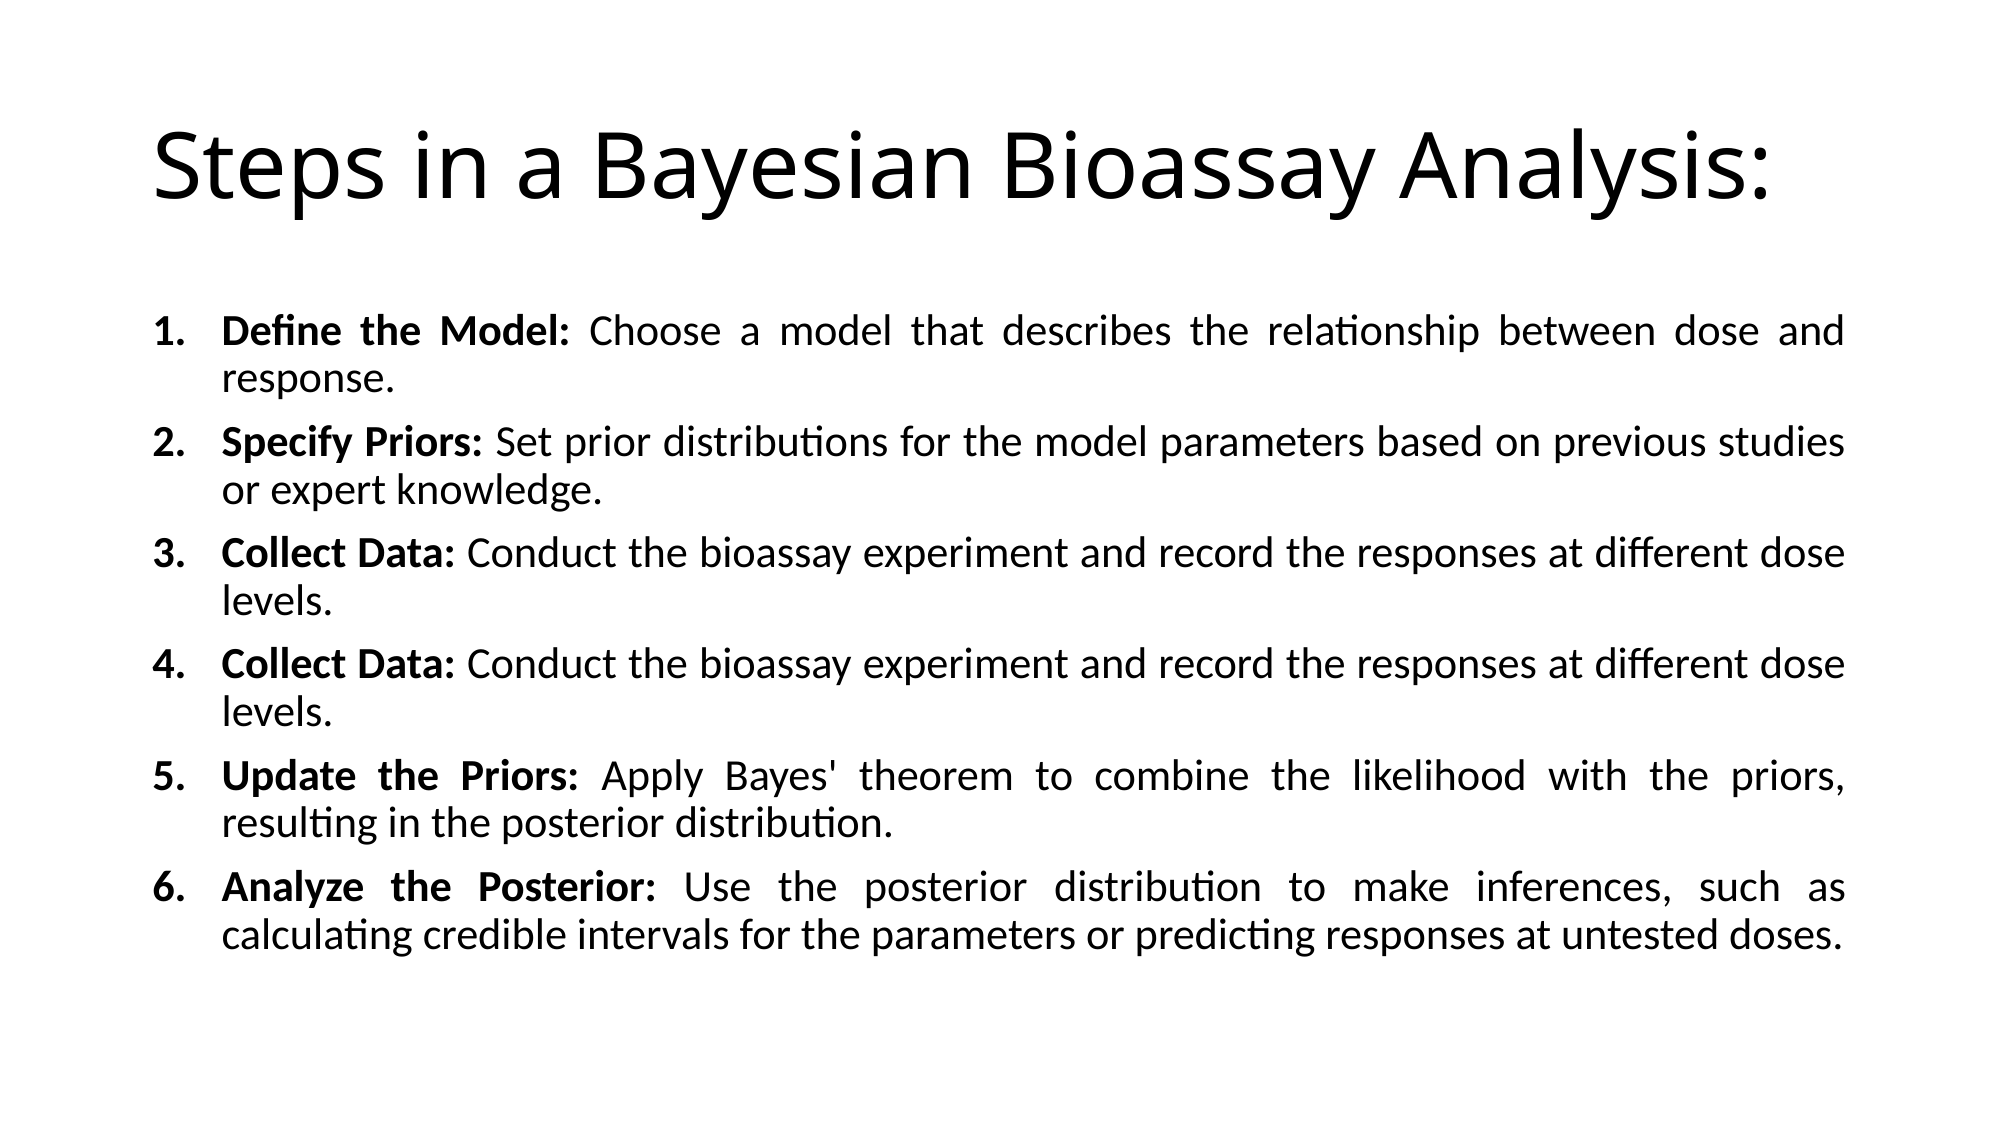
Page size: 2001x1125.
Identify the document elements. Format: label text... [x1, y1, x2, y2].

list Define the Model: Choose a model that describes the relationship between dose and response. Specify Priors: Set prior distributions for the model parameters based on previous studies or expert knowledge. Collect Data: Conduct the bioassay experiment and record the responses at different dose levels. Collect Data: Conduct the bioassay experiment and record the responses at different dose levels. Update the Priors: Apply Bayes' theorem to combine the likelihood with the priors, resulting in the posterior distribution. Analyze the Posterior: Use the posterior distribution to make inferences, such as calculating credible intervals for the parameters or predicting responses at untested doses. [137, 299, 1863, 1014]
title Steps in a Bayesian Bioassay Analysis: [137, 59, 1863, 278]
